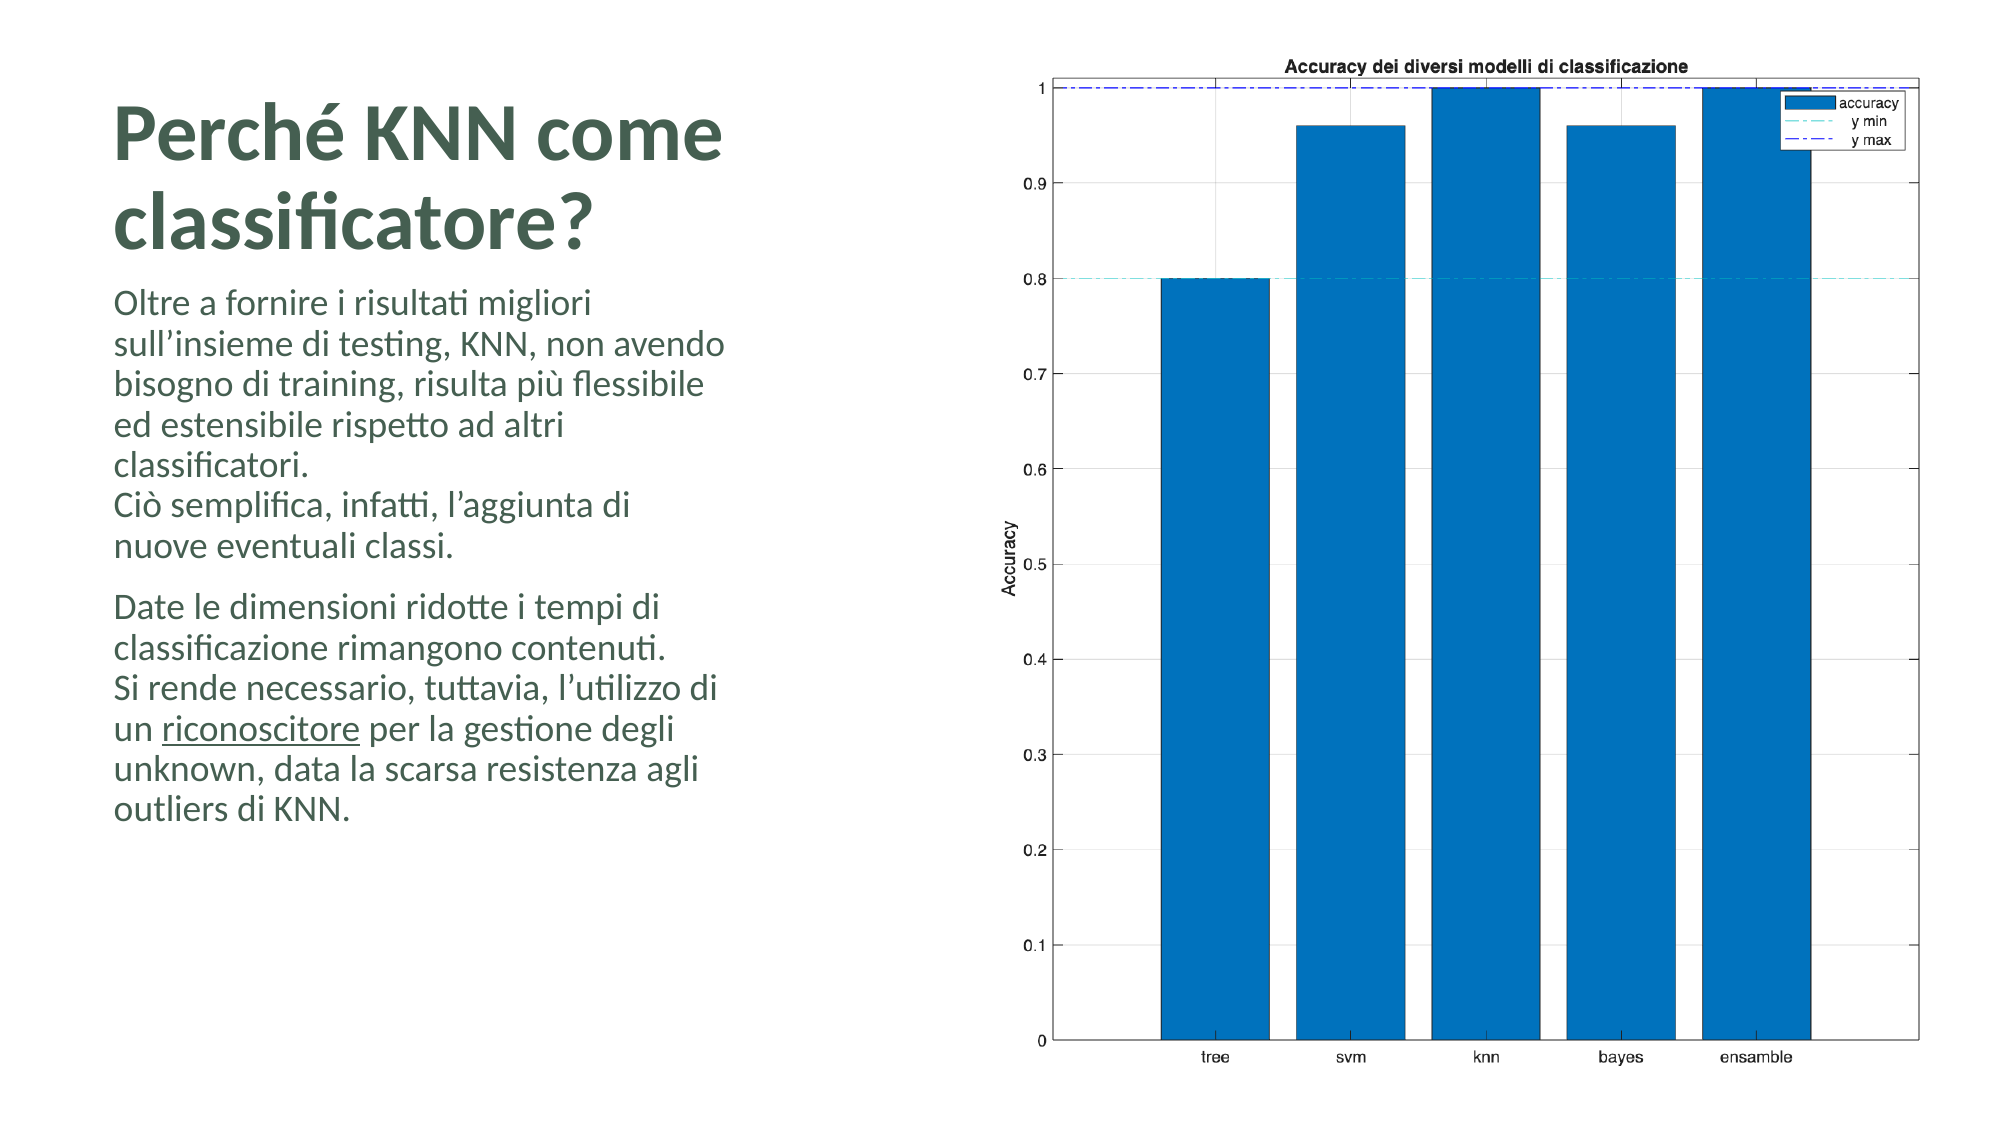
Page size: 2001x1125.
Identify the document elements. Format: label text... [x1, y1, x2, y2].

title Perché KNN come classificatore? [98, 80, 744, 275]
picture [999, 57, 1922, 1068]
text_box Oltre a fornire i risultati migliori sull’insieme di testing, KNN, non avendo bisogno di training, risulta più flessibile ed estensibile rispetto ad altri classificatori. Ciò semplifica, infatti, l’aggiunta di nuove eventuali classi. Date le dimensioni ridotte i tempi di classificazione rimangono contenuti. Si rende necessario, tuttavia, l’utilizzo di un riconoscitore per la gestione degli unknown, data la scarsa resistenza agli outliers di KNN. [98, 275, 744, 1045]
